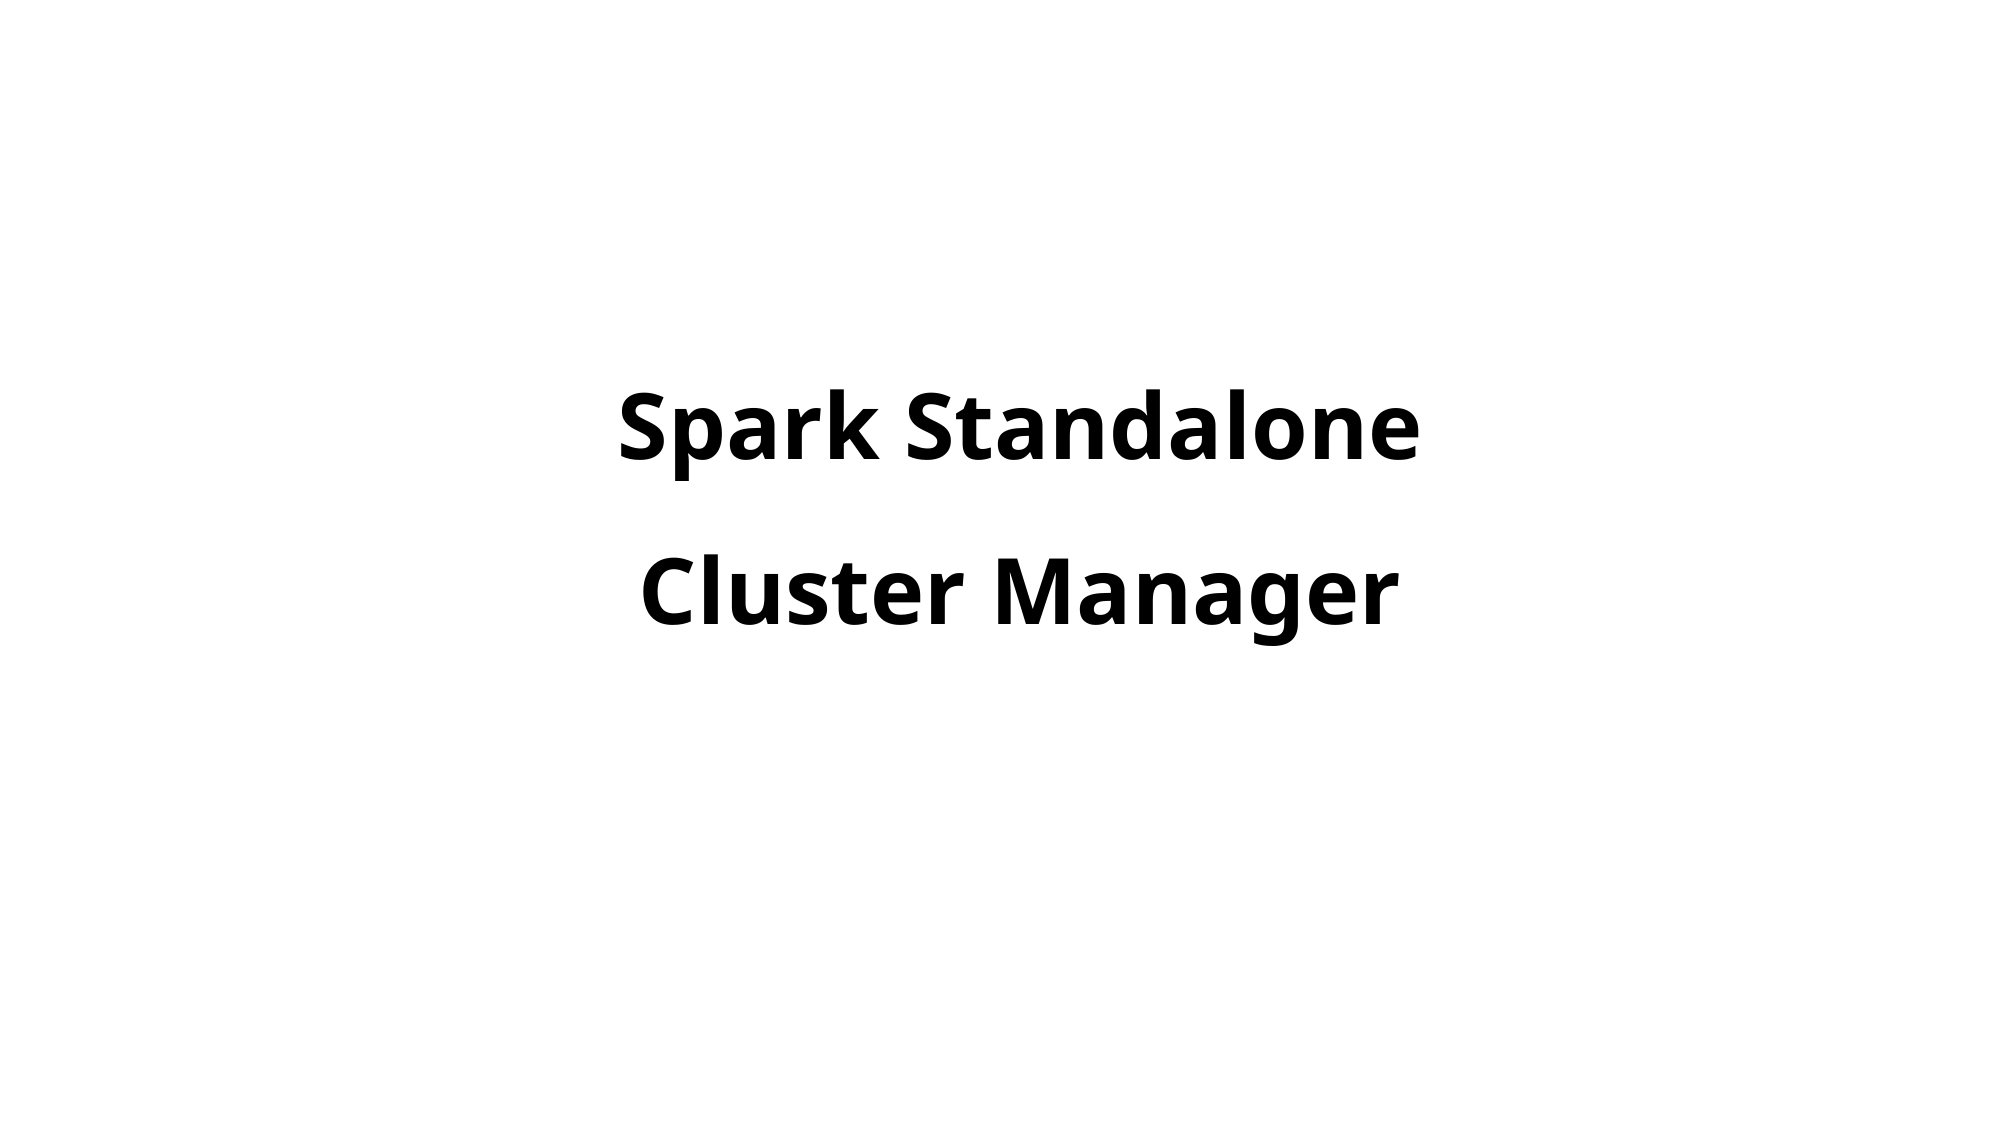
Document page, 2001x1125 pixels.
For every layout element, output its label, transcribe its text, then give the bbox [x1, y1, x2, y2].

title Spark Standalone Cluster Manager [478, 330, 1563, 651]
